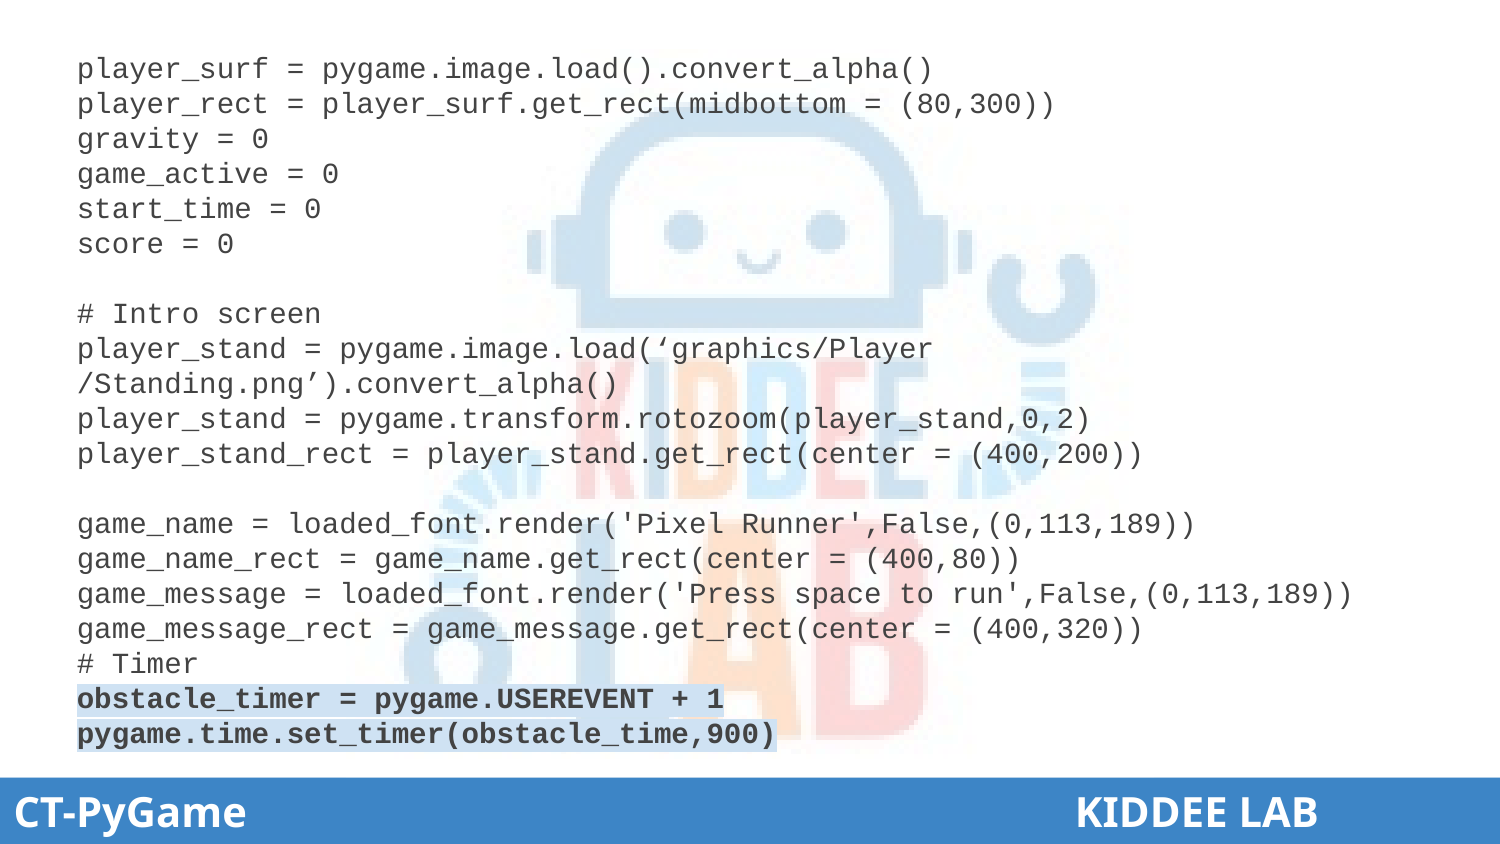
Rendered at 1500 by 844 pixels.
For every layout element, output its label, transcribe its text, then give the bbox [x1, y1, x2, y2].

title player_surf = pygame.image.load().convert_alpha() player_rect = player_surf.get_rect(midbottom = (80,300)) gravity = 0 game_active = 0 start_time = 0 score = 0 # Intro screen player_stand = pygame.image.load(‘graphics/Player /Standing.png’).convert_alpha() player_stand = pygame.transform.rotozoom(player_stand,0,2) player_stand_rect = player_stand.get_rect(center = (400,200)) game_name = loaded_font.render('Pixel Runner',False,(0,113,189)) game_name_rect = game_name.get_rect(center = (400,80)) game_message = loaded_font.render('Press space to run',False,(0,113,189)) game_message_rect = game_message.get_rect(center = (400,320)) # Timer obstacle_timer = pygame.USEREVENT + 1 pygame.time.set_timer(obstacle_time,900) [61, 34, 1460, 844]
